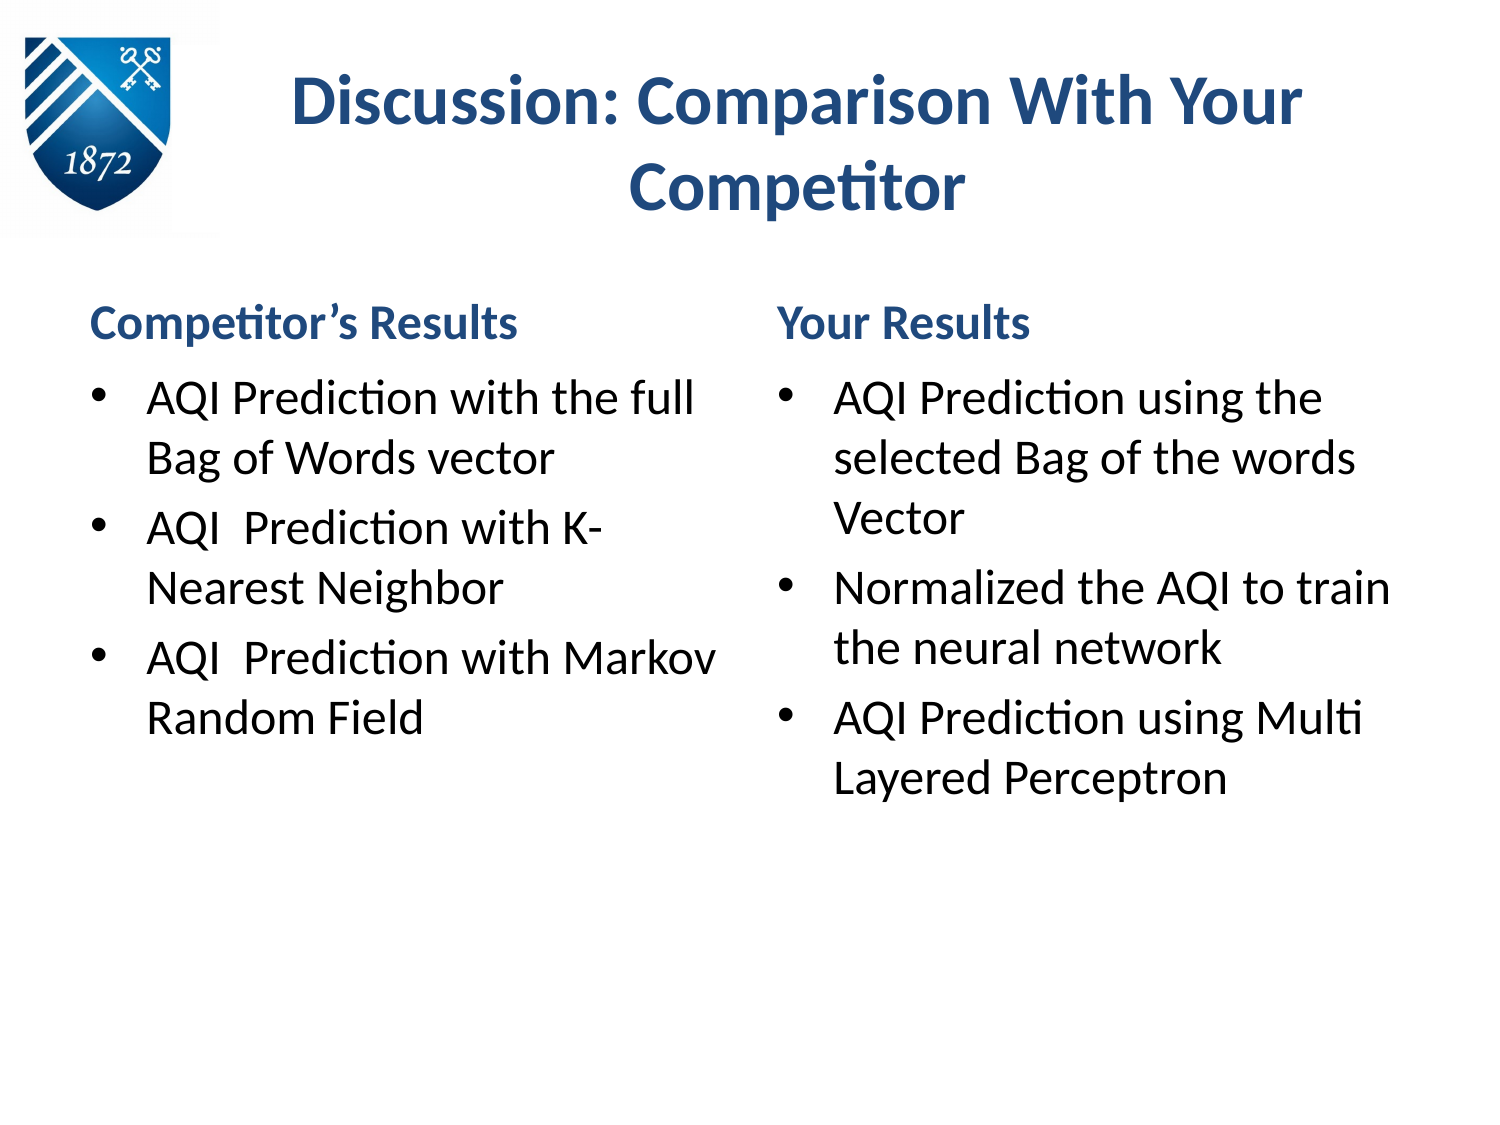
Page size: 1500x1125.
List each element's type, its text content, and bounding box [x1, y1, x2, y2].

list AQI Prediction with the full Bag of Words vector AQI Prediction with K-Nearest Neighbor AQI Prediction with Markov Random Field [75, 356, 738, 1005]
list AQI Prediction using the selected Bag of the words Vector Normalized the AQI to train the neural network AQI Prediction using Multi Layered Perceptron [761, 356, 1425, 1005]
list Competitor’s Results [75, 251, 738, 356]
picture [0, 0, 220, 238]
title Discussion: Comparison With Your Competitor [171, 45, 1425, 233]
list Your Results [761, 251, 1425, 356]
